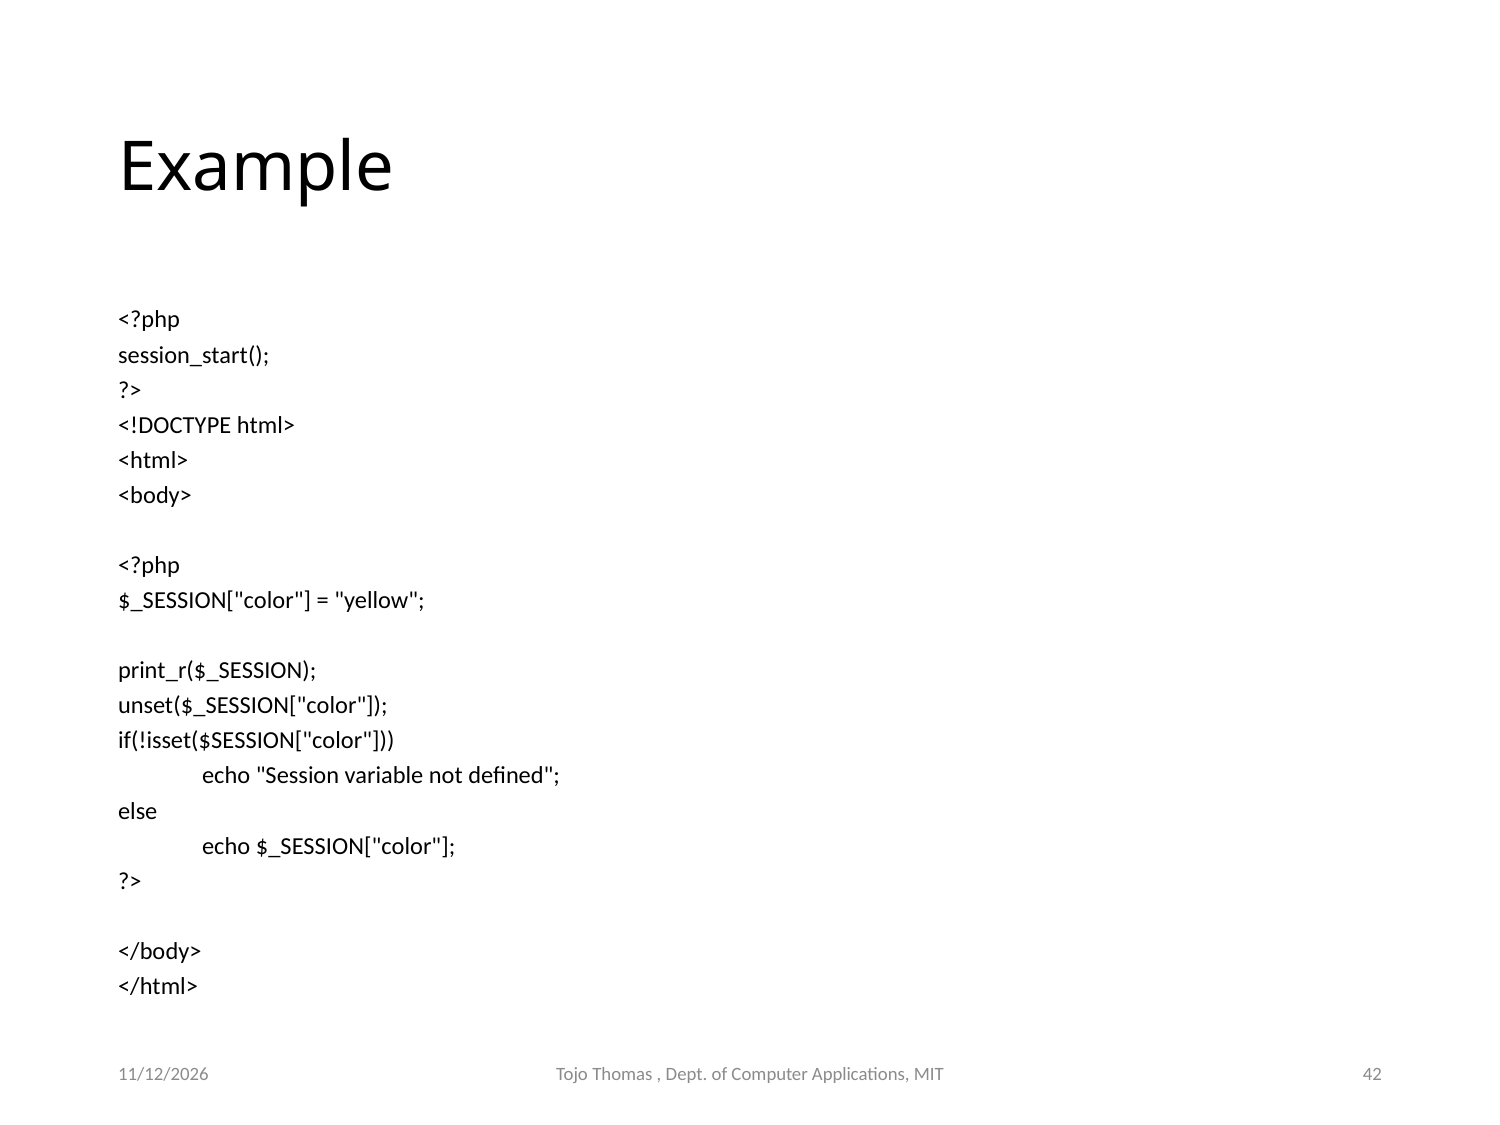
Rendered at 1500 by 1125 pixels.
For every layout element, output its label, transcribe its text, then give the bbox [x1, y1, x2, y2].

list <?php session_start(); ?> <!DOCTYPE html> <html> <body> <?php $_SESSION["color"] = "yellow"; print_r($_SESSION); unset($_SESSION["color"]); if(!isset($SESSION["color"])) echo "Session variable not defined"; else echo $_SESSION["color"]; ?> </body> </html> [103, 299, 1397, 1014]
slide_number 42 [1059, 1042, 1397, 1103]
title Example [103, 59, 1397, 278]
footer Tojo Thomas , Dept. of Computer Applications, MIT [496, 1042, 1004, 1103]
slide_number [103, 1042, 441, 1103]
